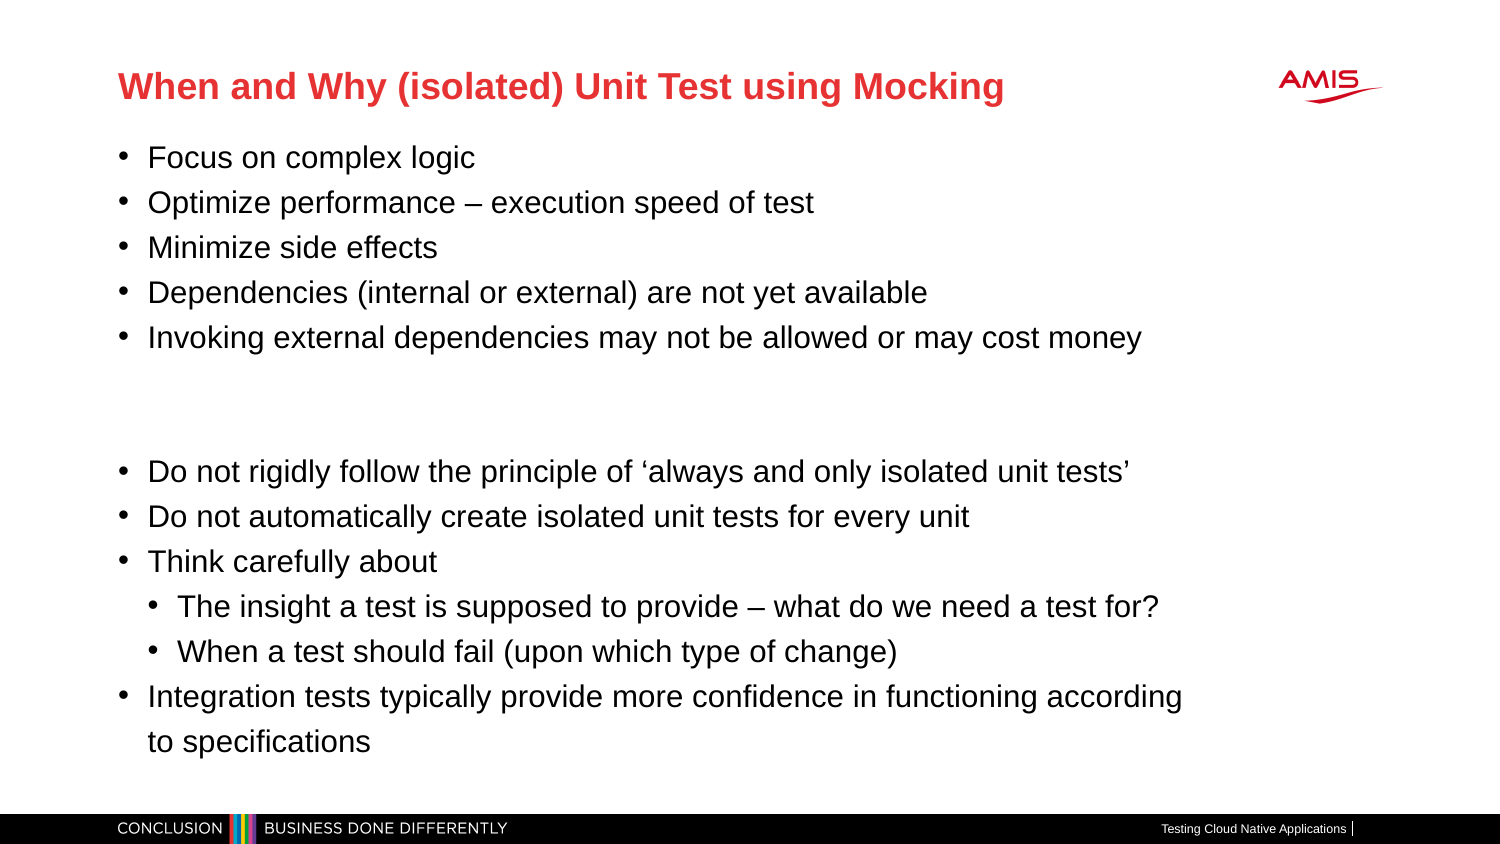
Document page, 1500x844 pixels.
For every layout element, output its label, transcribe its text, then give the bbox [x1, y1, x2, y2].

footer Testing Cloud Native Applications [814, 820, 1347, 839]
picture [239, 814, 1500, 844]
title When and Why (isolated) Unit Test using Mocking [118, 47, 1205, 129]
list Focus on complex logic Optimize performance – execution speed of test Minimize side effects Dependencies (internal or external) are not yet available Invoking external dependencies may not be allowed or may cost money Do not rigidly follow the principle of ‘always and only isolated unit tests’ Do not automatically create isolated unit tests for every unit Think carefully about The insight a test is supposed to provide – what do we need a test for? When a test should fail (upon which type of change) Integration tests typically provide more confidence in functioning according to specifications [118, 129, 1205, 750]
picture [0, 814, 236, 844]
picture [1205, 58, 1388, 106]
